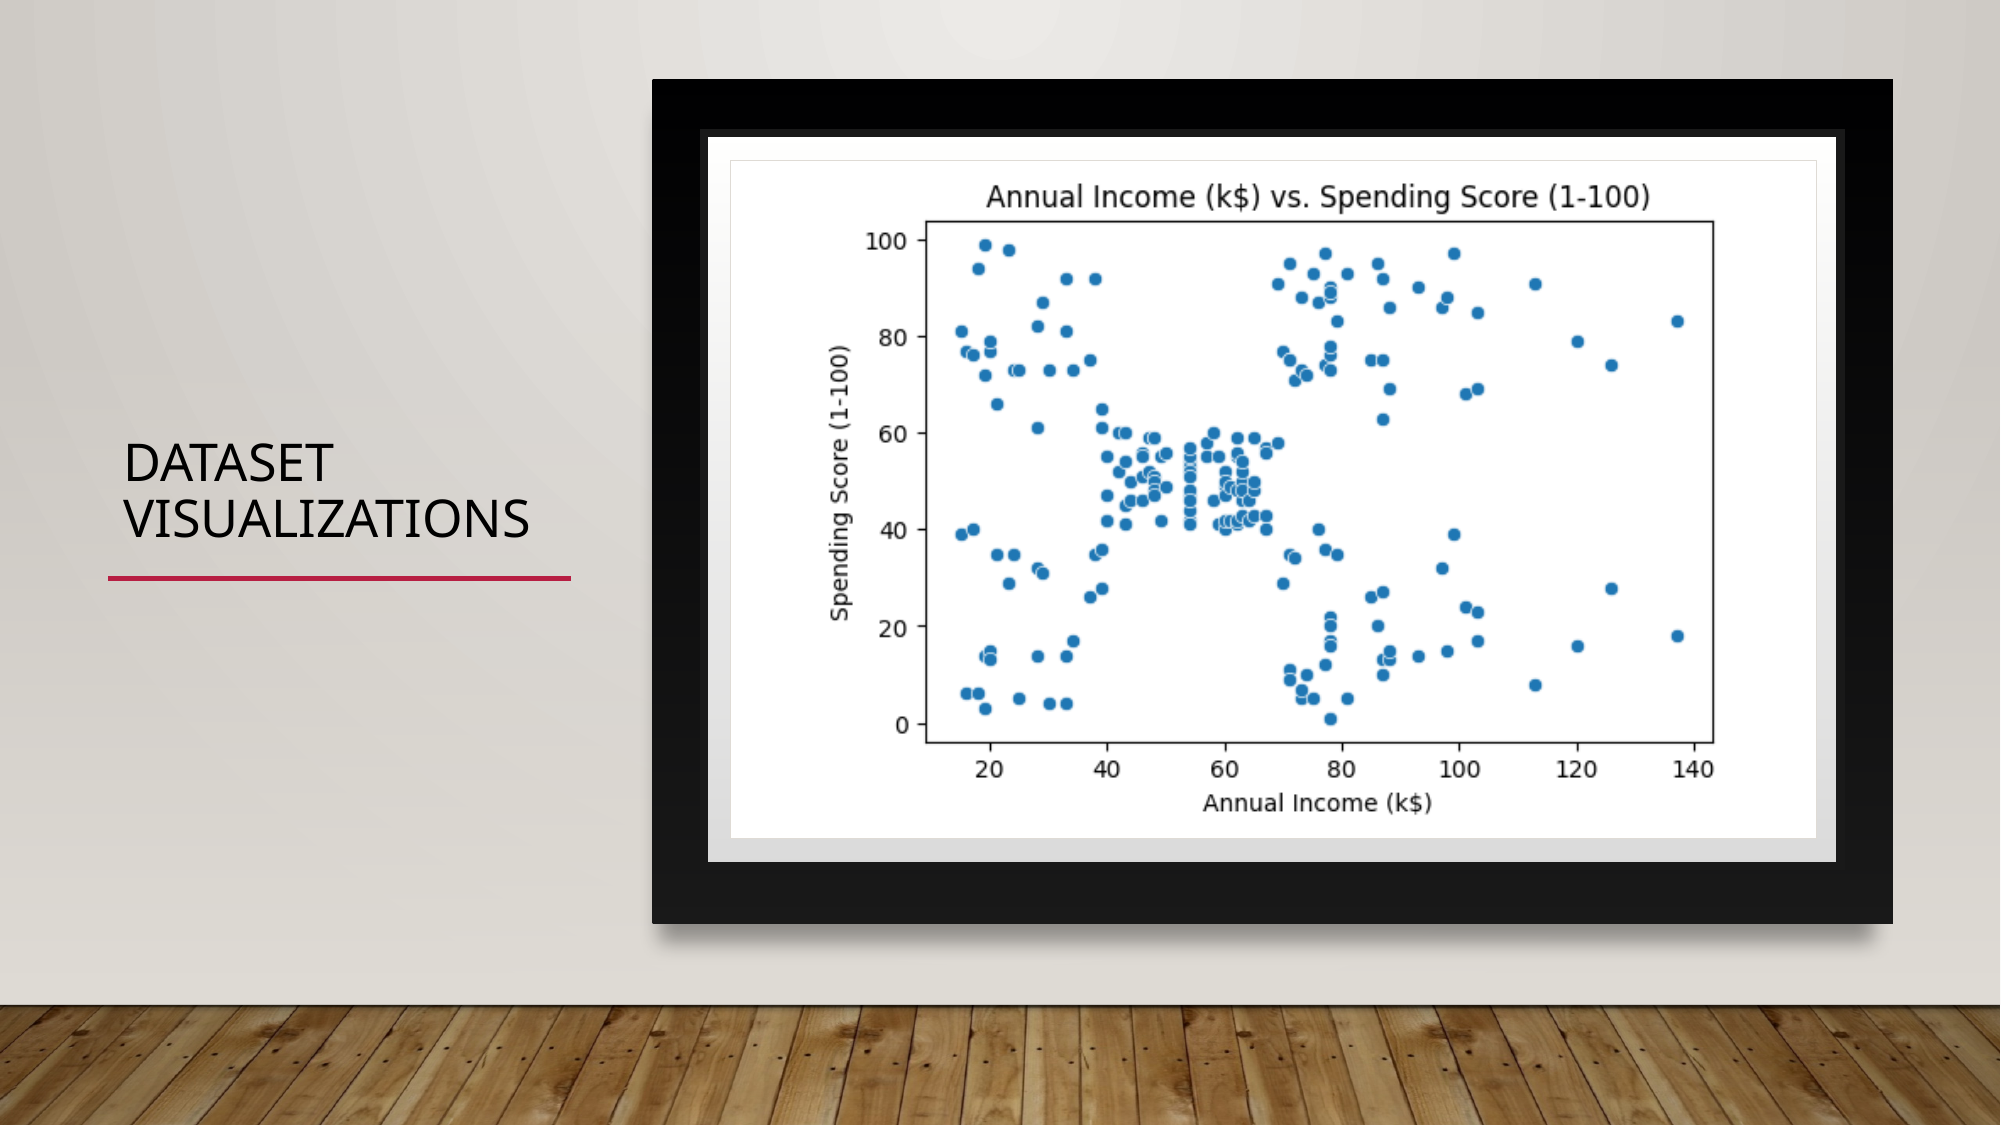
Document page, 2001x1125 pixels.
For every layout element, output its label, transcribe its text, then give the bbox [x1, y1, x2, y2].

title Dataset Visualizations [108, 241, 572, 549]
text_box [0, 330, 2000, 1004]
picture [814, 167, 1733, 832]
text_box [652, 78, 1894, 924]
picture [0, 1006, 2000, 1125]
text_box [0, 0, 2000, 330]
